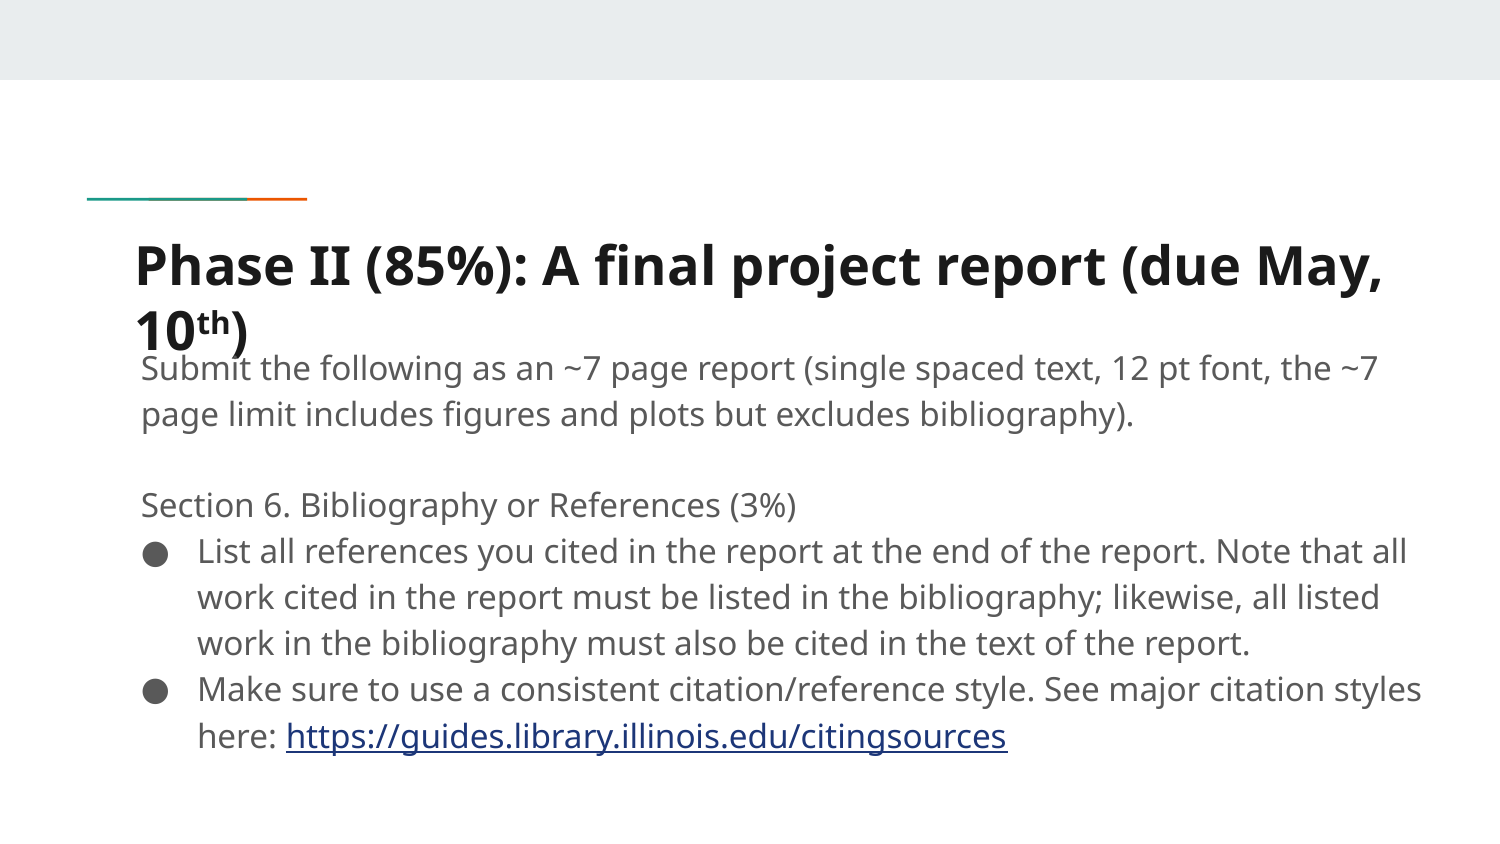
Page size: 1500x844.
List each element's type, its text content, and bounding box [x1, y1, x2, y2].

list Submit the following as an ~7 page report (single spaced text, 12 pt font, the ~7 page limit includes figures and plots but excludes bibliography). Section 6. Bibliography or References (3%) List all references you cited in the report at the end of the report. Note that all work cited in the report must be listed in the bibliography; likewise, all listed work in the bibliography must also be cited in the text of the report. Make sure to use a consistent citation/reference style. See major citation styles here: https://guides.library.illinois.edu/citingsources [119, 325, 1465, 712]
title Phase II (85%): A final project report (due May, 10th) [119, 216, 1486, 305]
